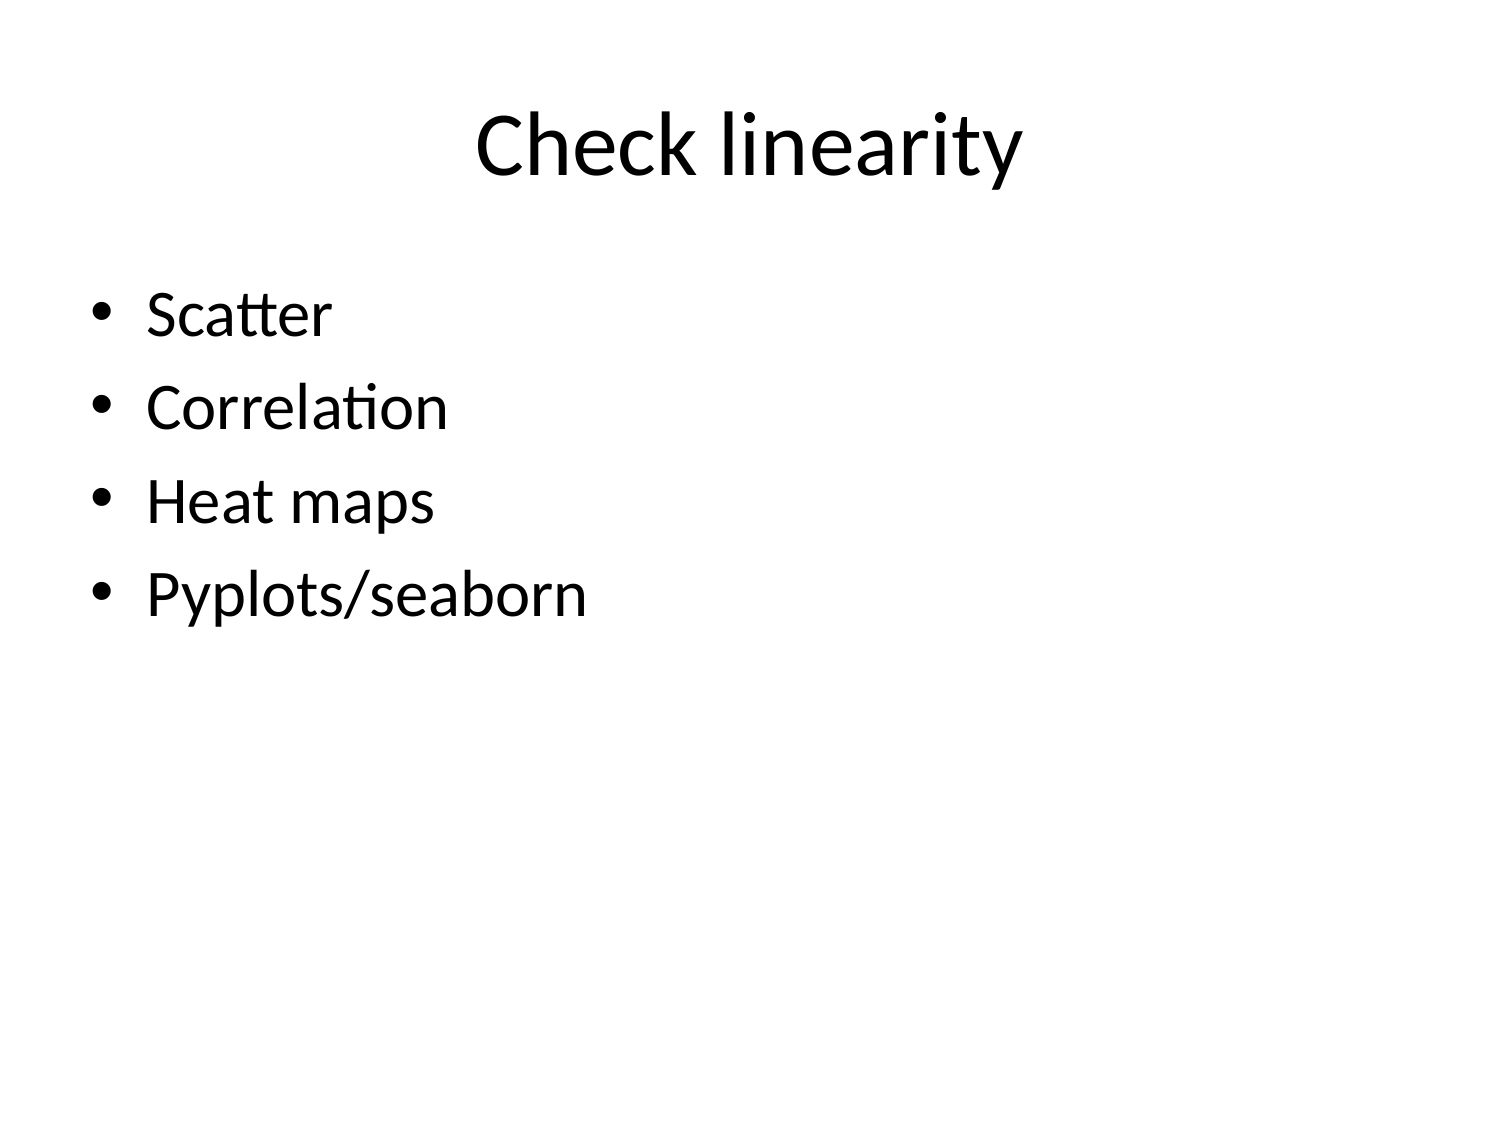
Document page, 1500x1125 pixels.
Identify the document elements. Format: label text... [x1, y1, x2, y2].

title Check linearity [75, 45, 1425, 233]
list Scatter Correlation Heat maps Pyplots/seaborn [75, 262, 1425, 1005]
